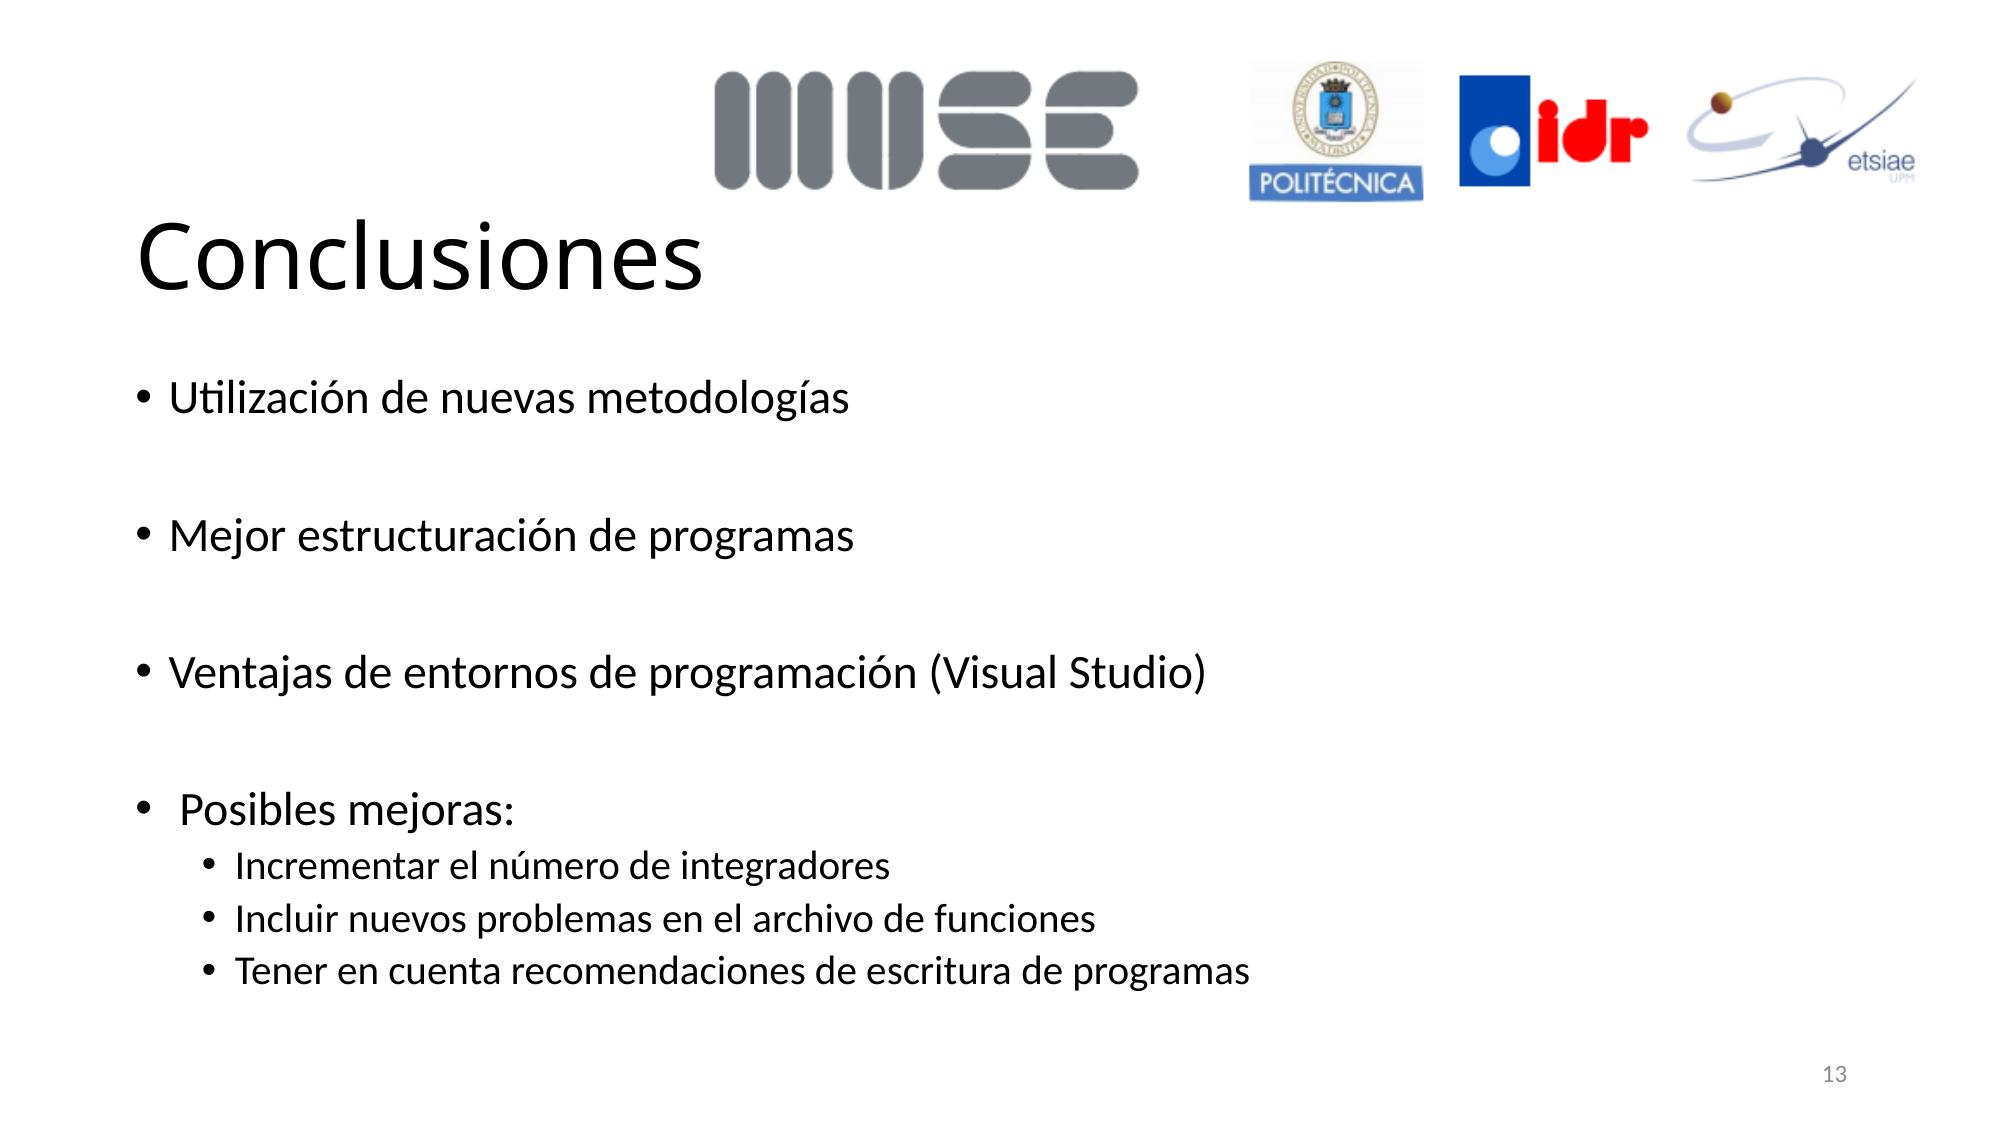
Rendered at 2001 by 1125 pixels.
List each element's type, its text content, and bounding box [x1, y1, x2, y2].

title Conclusiones [120, 151, 1899, 369]
text_box [120, 369, 1869, 1005]
picture [660, 15, 1984, 230]
slide_number 13 [1412, 1042, 1863, 1103]
